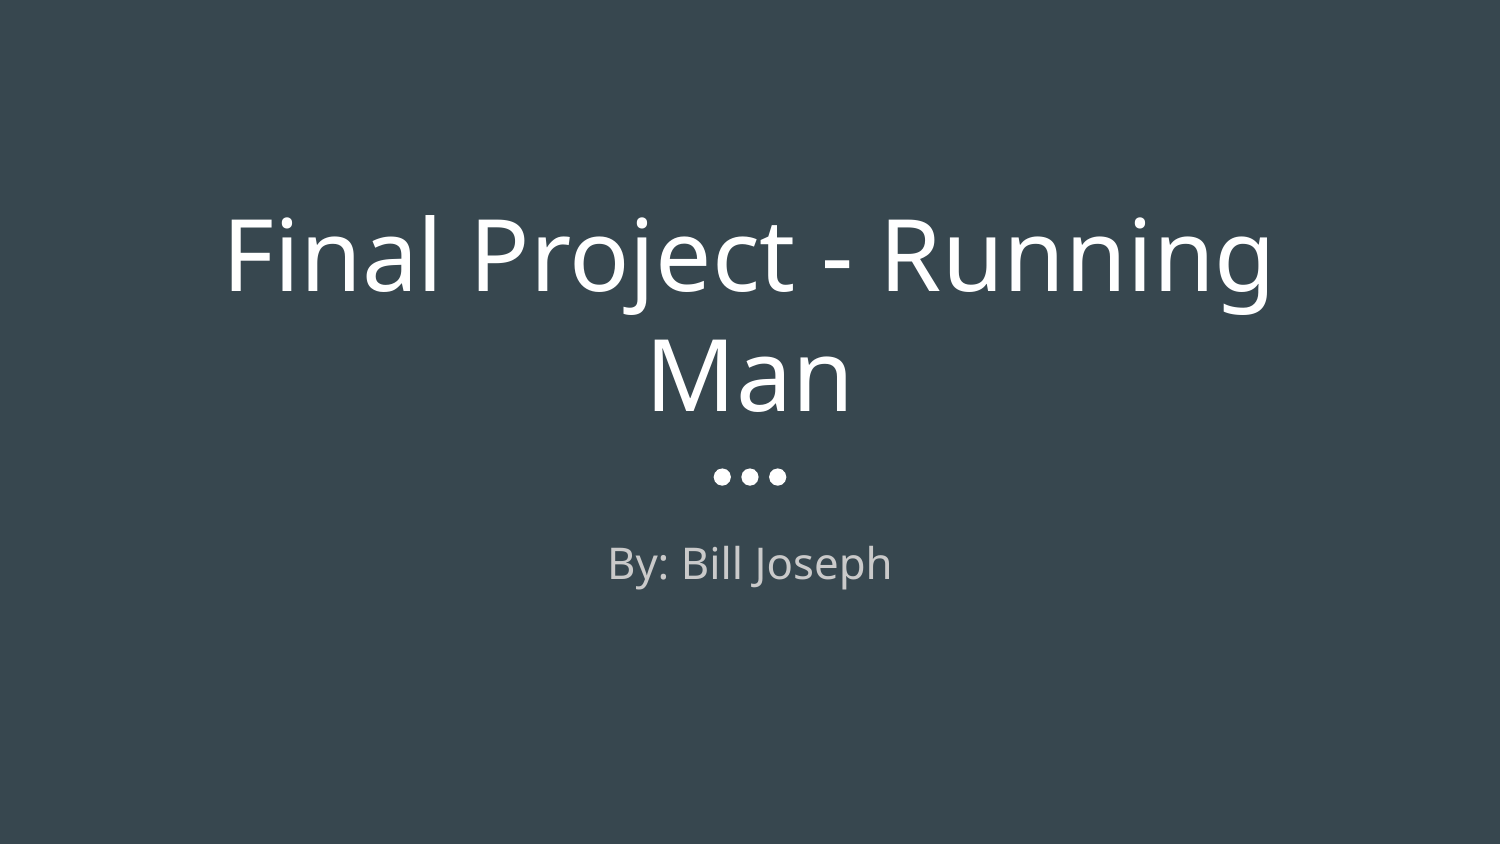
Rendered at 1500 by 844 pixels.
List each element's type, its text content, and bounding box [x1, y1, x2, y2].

title Final Project - Running Man [110, 162, 1390, 447]
subtitle By: Bill Joseph [110, 520, 1390, 651]
